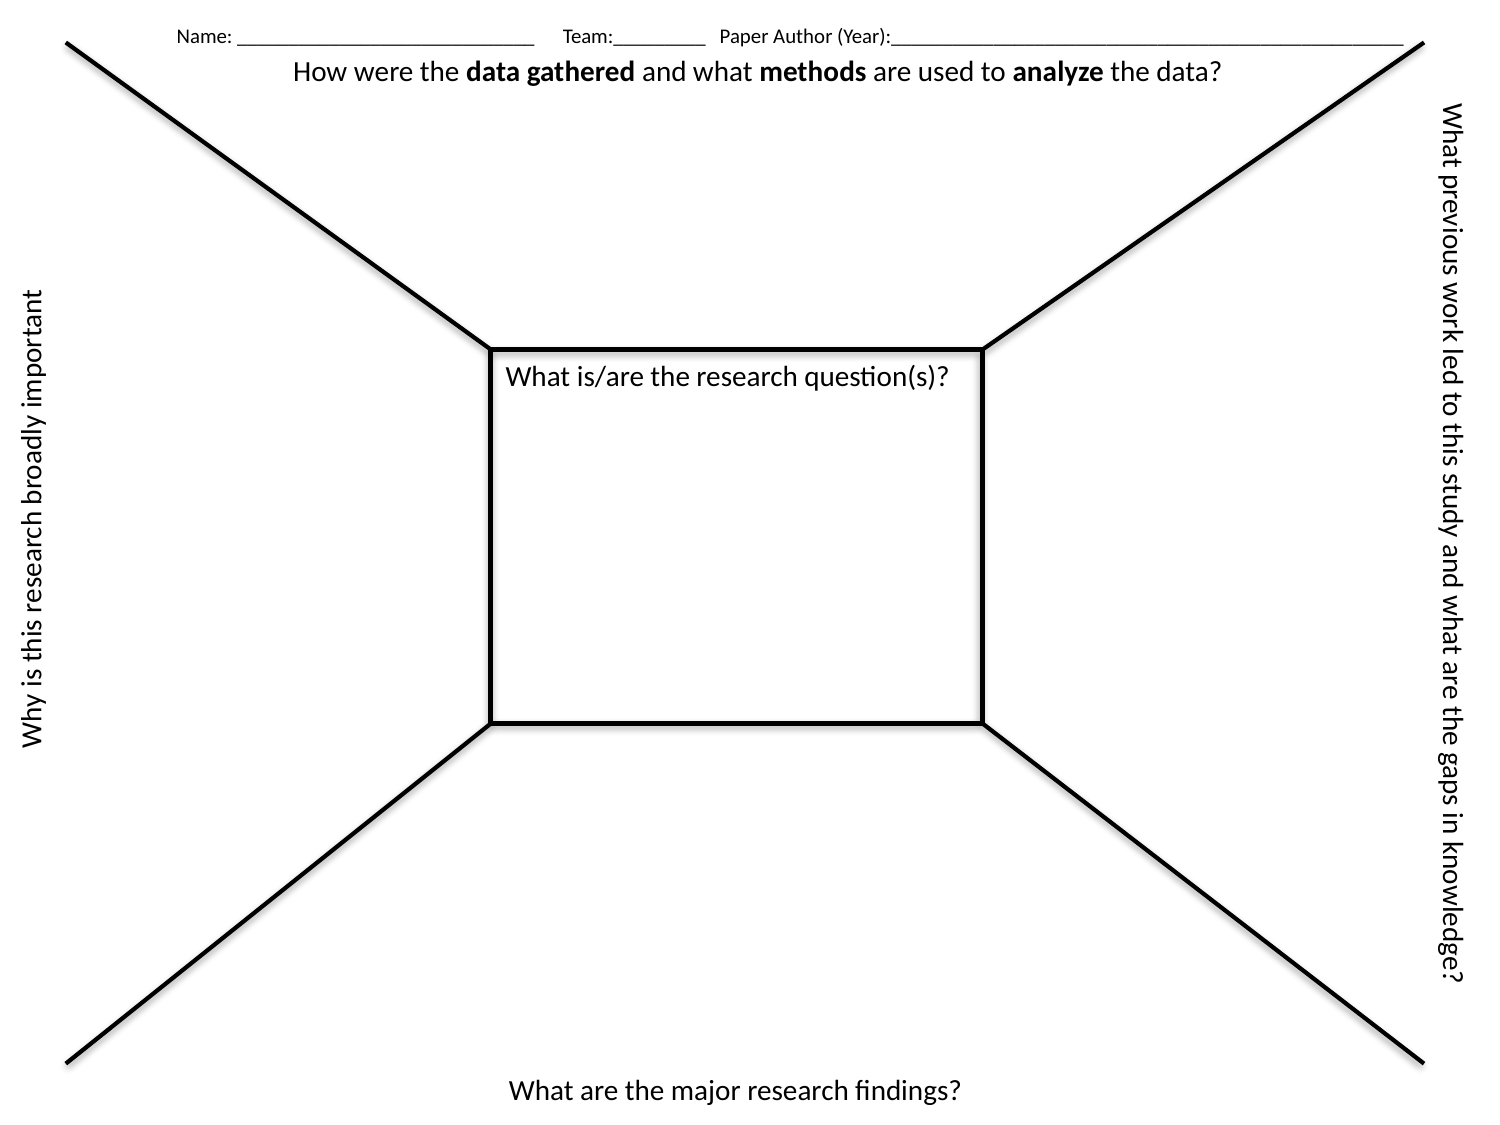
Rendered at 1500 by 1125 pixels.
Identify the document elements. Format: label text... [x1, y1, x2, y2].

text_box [982, 723, 1425, 1064]
text_box Name: _____________________________ Team:_________ Paper Author (Year):__________________________________________________ [161, 15, 1419, 56]
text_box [65, 723, 491, 1064]
text_box How were the data gathered and what methods are used to analyze the data? [495, 56, 977, 95]
text_box Why is this research broadly important [4, 268, 55, 763]
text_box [982, 42, 1425, 350]
text_box [490, 349, 983, 724]
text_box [65, 42, 491, 350]
text_box What are the major research findings? [494, 1063, 978, 1114]
text_box What previous work led to this study and what are the gaps in knowledge? [1429, 88, 1480, 999]
